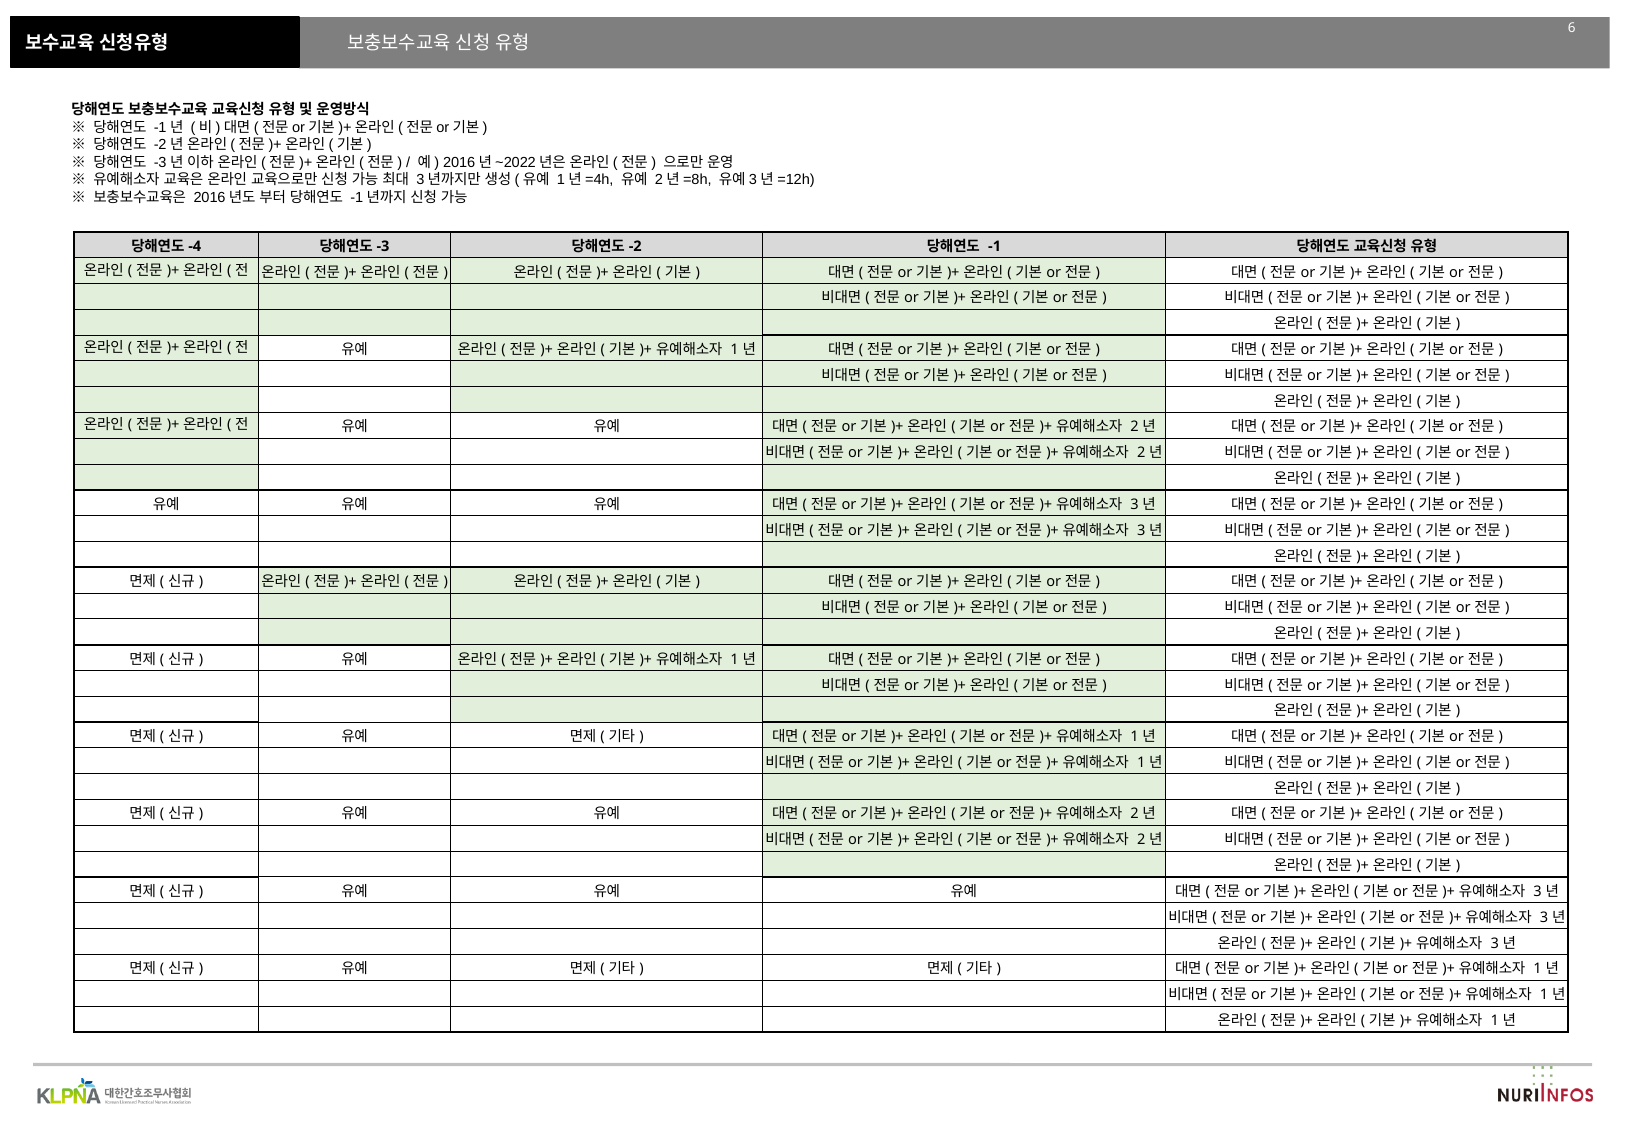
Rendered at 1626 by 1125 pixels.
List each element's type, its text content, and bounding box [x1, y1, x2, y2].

table_cell 비대면(전문or기본)+온라인(기본or전문) [1166, 284, 1567, 309]
table_cell 면제(신규) [75, 568, 258, 593]
table_cell 비대면(전문or기본)+온라인(기본or전문) [1166, 439, 1567, 464]
table_cell 대면(전문or기본)+온라인(기본or전문)+유예해소자 2년 [763, 413, 1165, 438]
table_cell [451, 284, 762, 309]
table_cell 온라인(전문)+온라인(전문) [75, 336, 258, 360]
table_cell 대면(전문or기본)+온라인(기본or전문)+유예해소자 1년 [763, 723, 1165, 747]
table_cell 대면(전문or기본)+온라인(기본or전문) [763, 258, 1165, 283]
table_cell 유예 [259, 800, 450, 825]
table_cell [763, 903, 1165, 928]
table_cell [75, 387, 258, 412]
table_cell [75, 929, 258, 954]
table_cell 비대면(전문or기본)+온라인(기본or전문) [1166, 594, 1567, 618]
table_cell 온라인(전문)+온라인(기본)+유예해소자 1년 [451, 645, 762, 670]
table_header 당해연도 교육신청 유형 [1166, 233, 1567, 257]
table_cell 대면(전문or기본)+온라인(기본or전문) [1166, 800, 1567, 825]
table_cell [75, 542, 258, 566]
table_cell [451, 594, 762, 618]
table_cell 면제(기타) [451, 955, 762, 980]
table_cell [451, 671, 762, 696]
table_cell [259, 903, 450, 928]
table_cell [451, 774, 762, 799]
table_cell 비대면(전문or기본)+온라인(기본or전문)+유예해소자 2년 [763, 439, 1165, 464]
table_cell 대면(전문or기본)+온라인(기본or전문) [1166, 646, 1567, 670]
table_cell [451, 852, 762, 876]
table_cell 비대면(전문or기본)+온라인(기본or전문)+유예해소자 1년 [763, 748, 1165, 773]
table_cell 유예 [259, 491, 450, 515]
table_cell [259, 826, 450, 851]
table_header 당해연도 -1 [763, 233, 1165, 257]
table_cell [75, 439, 258, 464]
title 보수교육 신청유형 [10, 19, 298, 69]
table_cell 면제(신규) [75, 955, 258, 980]
table_cell [451, 516, 762, 541]
table_cell 비대면(전문or기본)+온라인(기본or전문) [1166, 826, 1567, 851]
table_cell 온라인(전문)+온라인(기본) [451, 568, 762, 593]
table_cell [259, 465, 450, 489]
table_cell [451, 981, 762, 1006]
table_cell [451, 542, 762, 566]
table_cell 비대면(전문or기본)+온라인(기본or전문)+유예해소자 2년 [763, 826, 1165, 851]
table_cell 비대면(전문or기본)+온라인(기본or전문) [763, 671, 1165, 696]
table_cell [763, 465, 1165, 489]
table_cell 유예 [259, 955, 450, 980]
table_cell 온라인(전문)+온라인(기본)+유예해소자 1년 [1166, 1007, 1567, 1031]
table_cell 유예 [451, 800, 762, 825]
table_cell [259, 1007, 450, 1031]
table_cell [451, 1007, 762, 1031]
table_cell [75, 826, 258, 851]
table_cell [75, 516, 258, 541]
table_cell 유예 [763, 878, 1165, 902]
table_cell 비대면(전문or기본)+온라인(기본or전문) [763, 284, 1165, 309]
table_cell 유예 [259, 336, 450, 360]
table_cell 비대면(전문or기본)+온라인(기본or전문) [1166, 671, 1567, 696]
table_cell 대면(전문or기본)+온라인(기본or전문) [763, 646, 1165, 670]
table_cell [259, 542, 450, 566]
picture [32, 1078, 197, 1106]
table_cell [763, 1007, 1165, 1031]
table_cell 면제(신규) [75, 646, 258, 670]
table_cell 유예 [75, 491, 258, 515]
table_cell [259, 981, 450, 1006]
table_cell [451, 465, 762, 489]
table_cell 면제(신규) [75, 878, 258, 902]
table_cell 온라인(전문)+온라인(전문) [75, 258, 258, 283]
table_cell 유예 [259, 723, 450, 747]
table_cell 유예 [451, 491, 762, 515]
table_cell [259, 361, 450, 386]
table_cell 온라인(전문)+온라인(기본)+유예해소자 1년 [451, 336, 762, 360]
table_cell [259, 284, 450, 309]
table_cell [75, 465, 258, 489]
table_cell [259, 387, 450, 412]
table_cell 유예 [451, 877, 762, 902]
table_cell [451, 310, 762, 335]
table_cell 대면(전문or기본)+온라인(기본or전문) [763, 336, 1165, 360]
table_cell 대면(전문or기본)+온라인(기본or전문)+유예해소자 2년 [763, 800, 1165, 825]
table_cell 비대면(전문or기본)+온라인(기본or전문) [1166, 516, 1567, 541]
table_cell 면제(기타) [451, 723, 762, 747]
table_cell 온라인(전문)+온라인(기본)+유예해소자 3년 [1166, 929, 1567, 954]
text_box 당해연도 보충보수교육 교육신청 유형 및 운영방식 ※ 당해연도 -1년 (비)대면(전문or기본)+온라인(전문or기본) ※ 당해연도 -2년 온라인(전문)+온라인(기본) ※ 당해연도 -3년 이하 온라인(전문)+온라인(전문) / 예) 2016년~2022년은 온라인(전문) 으로만 운영 ※ 유예해소자 교육은 온라인 교육으로만 신청 가능 최대 3년까지만 생성(유예 1년=4h, 유예 2년=8h, 유예3년=12h) ※ 보충보수교육은 2016년도 부터 당해연도 -1년까지 신청 가능 [56, 92, 1569, 213]
table_cell 비대면(전문or기본)+온라인(기본or전문)+유예해소자 3년 [1166, 903, 1567, 928]
table_cell [259, 697, 450, 722]
table_cell 비대면(전문or기본)+온라인(기본or전문) [763, 594, 1165, 618]
table_cell 유예 [259, 646, 450, 670]
table_cell [259, 310, 450, 335]
table_cell 대면(전문or기본)+온라인(기본or전문)+유예해소자 3년 [763, 491, 1165, 515]
table_cell [451, 361, 762, 386]
table_cell [763, 852, 1165, 876]
table_cell [75, 697, 258, 721]
table_cell 온라인(전문)+온라인(기본) [1166, 619, 1567, 644]
table_cell [75, 903, 258, 928]
table_cell [259, 439, 450, 464]
table_cell [259, 594, 450, 618]
table_cell 온라인(전문)+온라인(기본) [1166, 310, 1567, 334]
table_cell [75, 748, 258, 773]
table_cell [259, 516, 450, 541]
table_cell [763, 542, 1165, 566]
table_cell 유예 [259, 877, 450, 902]
table_cell 온라인(전문)+온라인(기본) [1166, 852, 1567, 876]
table_cell 유예 [259, 413, 450, 438]
table_cell [451, 929, 762, 954]
picture [1498, 1066, 1593, 1102]
list 보충보수교육 신청 유형 [299, 19, 1338, 68]
table_cell 대면(전문or기본)+온라인(기본or전문) [1166, 258, 1567, 283]
table_cell 온라인(전문)+온라인(기본) [1166, 774, 1567, 799]
table_cell 비대면(전문or기본)+온라인(기본or전문)+유예해소자 3년 [763, 516, 1165, 541]
table_cell 온라인(전문)+온라인(전문) [259, 258, 450, 283]
table_cell [259, 774, 450, 799]
table_cell 온라인(전문)+온라인(기본) [1166, 387, 1567, 412]
table_cell [763, 387, 1165, 412]
table_cell 대면(전문or기본)+온라인(기본or전문) [1166, 723, 1567, 747]
table_cell 비대면(전문or기본)+온라인(기본or전문)+유예해소자 1년 [1166, 981, 1567, 1006]
table_cell 대면(전문or기본)+온라인(기본or전문)+유예해소자 1년 [1166, 955, 1567, 980]
table_cell 대면(전문or기본)+온라인(기본or전문) [1166, 336, 1567, 360]
table_cell [451, 387, 762, 412]
table_cell [763, 929, 1165, 954]
table_cell [75, 1007, 258, 1031]
table_header 당해연도-2 [451, 233, 762, 257]
table_header 당해연도-4 [75, 233, 258, 257]
table_header 당해연도-3 [259, 233, 450, 257]
table_cell [259, 929, 450, 954]
table_cell [259, 852, 450, 876]
table_cell 면제(신규) [75, 723, 258, 747]
table_cell [75, 981, 258, 1006]
table_cell [451, 439, 762, 464]
table_cell [763, 774, 1165, 799]
table_cell 비대면(전문or기본)+온라인(기본or전문) [763, 361, 1165, 386]
table_cell [75, 361, 258, 386]
table_cell [451, 619, 762, 644]
table_cell 온라인(전문)+온라인(기본) [1166, 697, 1567, 721]
table_cell 유예 [451, 413, 762, 438]
table_cell [451, 697, 762, 722]
table_cell 비대면(전문or기본)+온라인(기본or전문) [1166, 748, 1567, 773]
table_cell [451, 826, 762, 851]
table_cell 비대면(전문or기본)+온라인(기본or전문) [1166, 361, 1567, 386]
table_cell [75, 594, 258, 618]
table_cell [763, 981, 1165, 1006]
table_cell 온라인(전문)+온라인(기본) [451, 258, 762, 283]
table_cell 온라인(전문)+온라인(기본) [1166, 465, 1567, 489]
table_cell [763, 619, 1165, 644]
table_cell 면제(기타) [763, 955, 1165, 980]
table_cell [259, 748, 450, 773]
table_cell 온라인(전문)+온라인(전문) [259, 568, 450, 593]
table_cell 온라인(전문)+온라인(기본) [1166, 542, 1567, 566]
table_cell 대면(전문or기본)+온라인(기본or전문) [1166, 568, 1567, 593]
table_cell [763, 310, 1165, 334]
table_cell 온라인(전문)+온라인(전문) [75, 413, 258, 438]
table_cell [75, 284, 258, 309]
table_cell 대면(전문or기본)+온라인(기본or전문) [1166, 413, 1567, 438]
table_cell [451, 748, 762, 773]
table_cell [75, 671, 258, 696]
table_cell 대면(전문or기본)+온라인(기본or전문)+유예해소자 3년 [1166, 878, 1567, 902]
table_cell 면제(신규) [75, 800, 258, 825]
table_cell 대면(전문or기본)+온라인(기본or전문) [763, 568, 1165, 593]
table_cell 대면(전문or기본)+온라인(기본or전문) [1166, 491, 1567, 515]
table_cell [75, 852, 258, 876]
table_cell [75, 619, 258, 644]
table_cell [259, 619, 450, 644]
table_cell [763, 697, 1165, 721]
table_cell [75, 774, 258, 799]
table_cell [259, 671, 450, 696]
table_cell [451, 903, 762, 928]
table_cell [75, 310, 258, 335]
